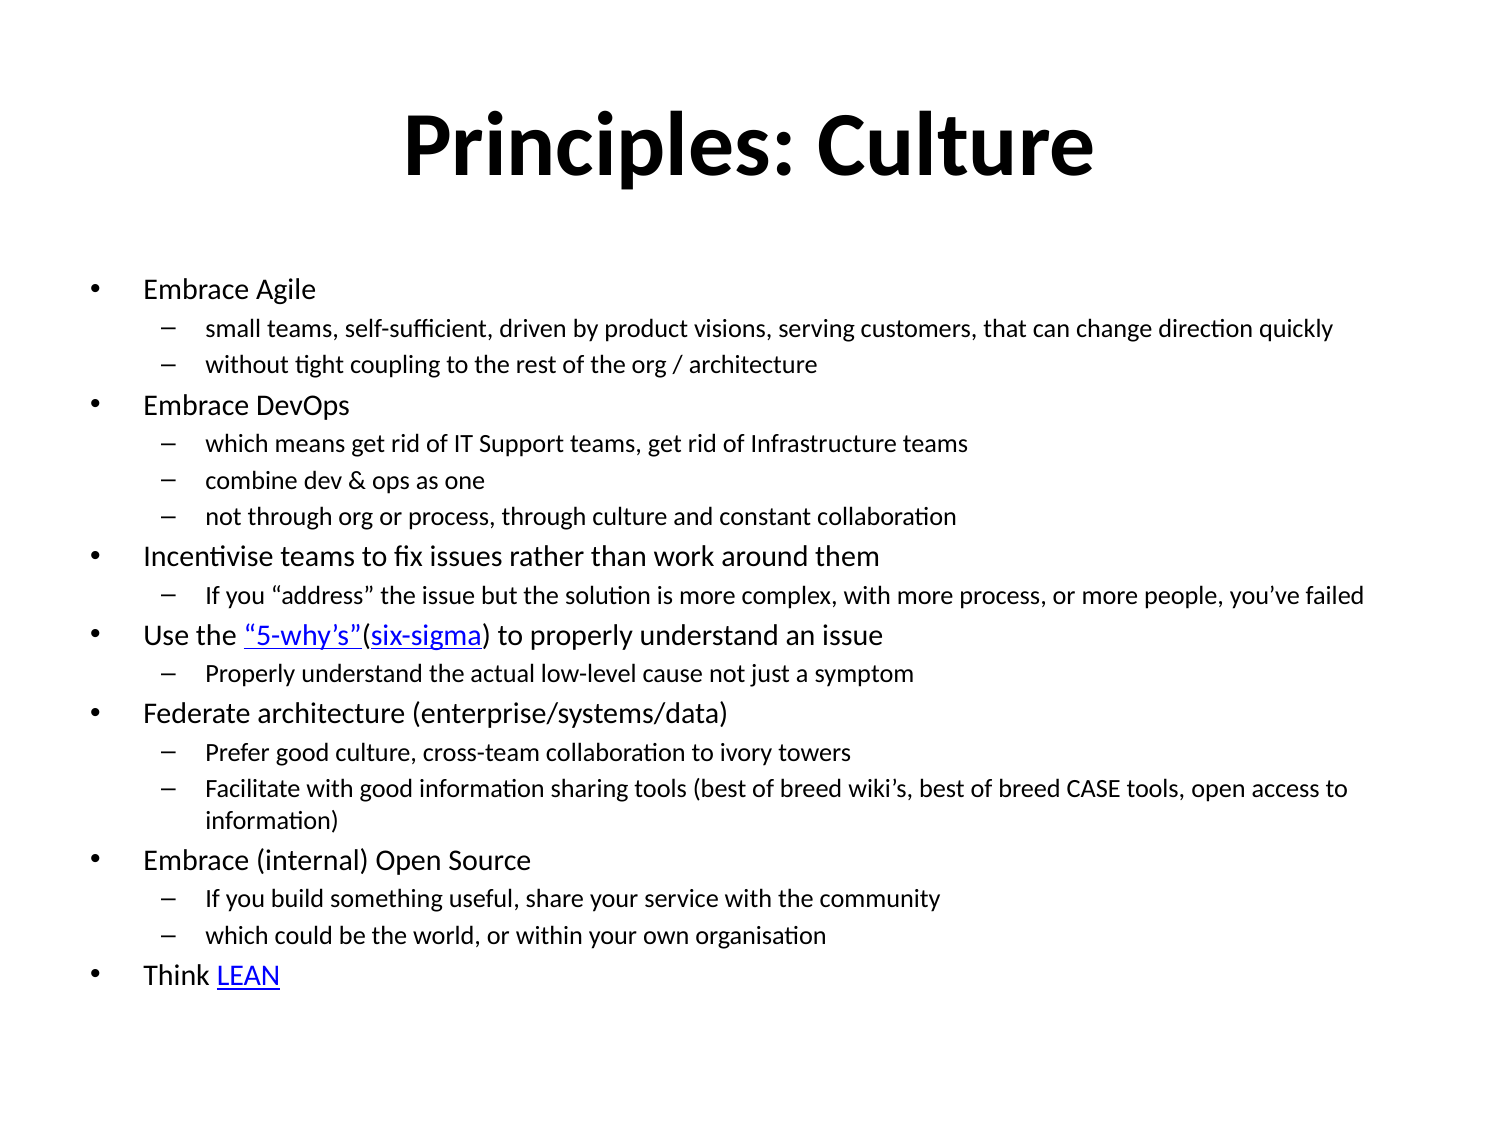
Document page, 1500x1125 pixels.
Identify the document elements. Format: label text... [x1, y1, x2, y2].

list Embrace Agile small teams, self-sufficient, driven by product visions, serving customers, that can change direction quickly without tight coupling to the rest of the org / architecture Embrace DevOps which means get rid of IT Support teams, get rid of Infrastructure teams combine dev & ops as one not through org or process, through culture and constant collaboration Incentivise teams to fix issues rather than work around them If you “address” the issue but the solution is more complex, with more process, or more people, you’ve failed Use the “5-why’s”(six-sigma) to properly understand an issue Properly understand the actual low-level cause not just a symptom Federate architecture (enterprise/systems/data) Prefer good culture, cross-team collaboration to ivory towers Facilitate with good information sharing tools (best of breed wiki’s, best of breed CASE tools, open access to information) Embrace (internal) Open Source If you build something useful, share your service with the community which could be the world, or within your own organisation Think LEAN [75, 262, 1425, 1005]
title Principles: Culture [75, 45, 1425, 233]
